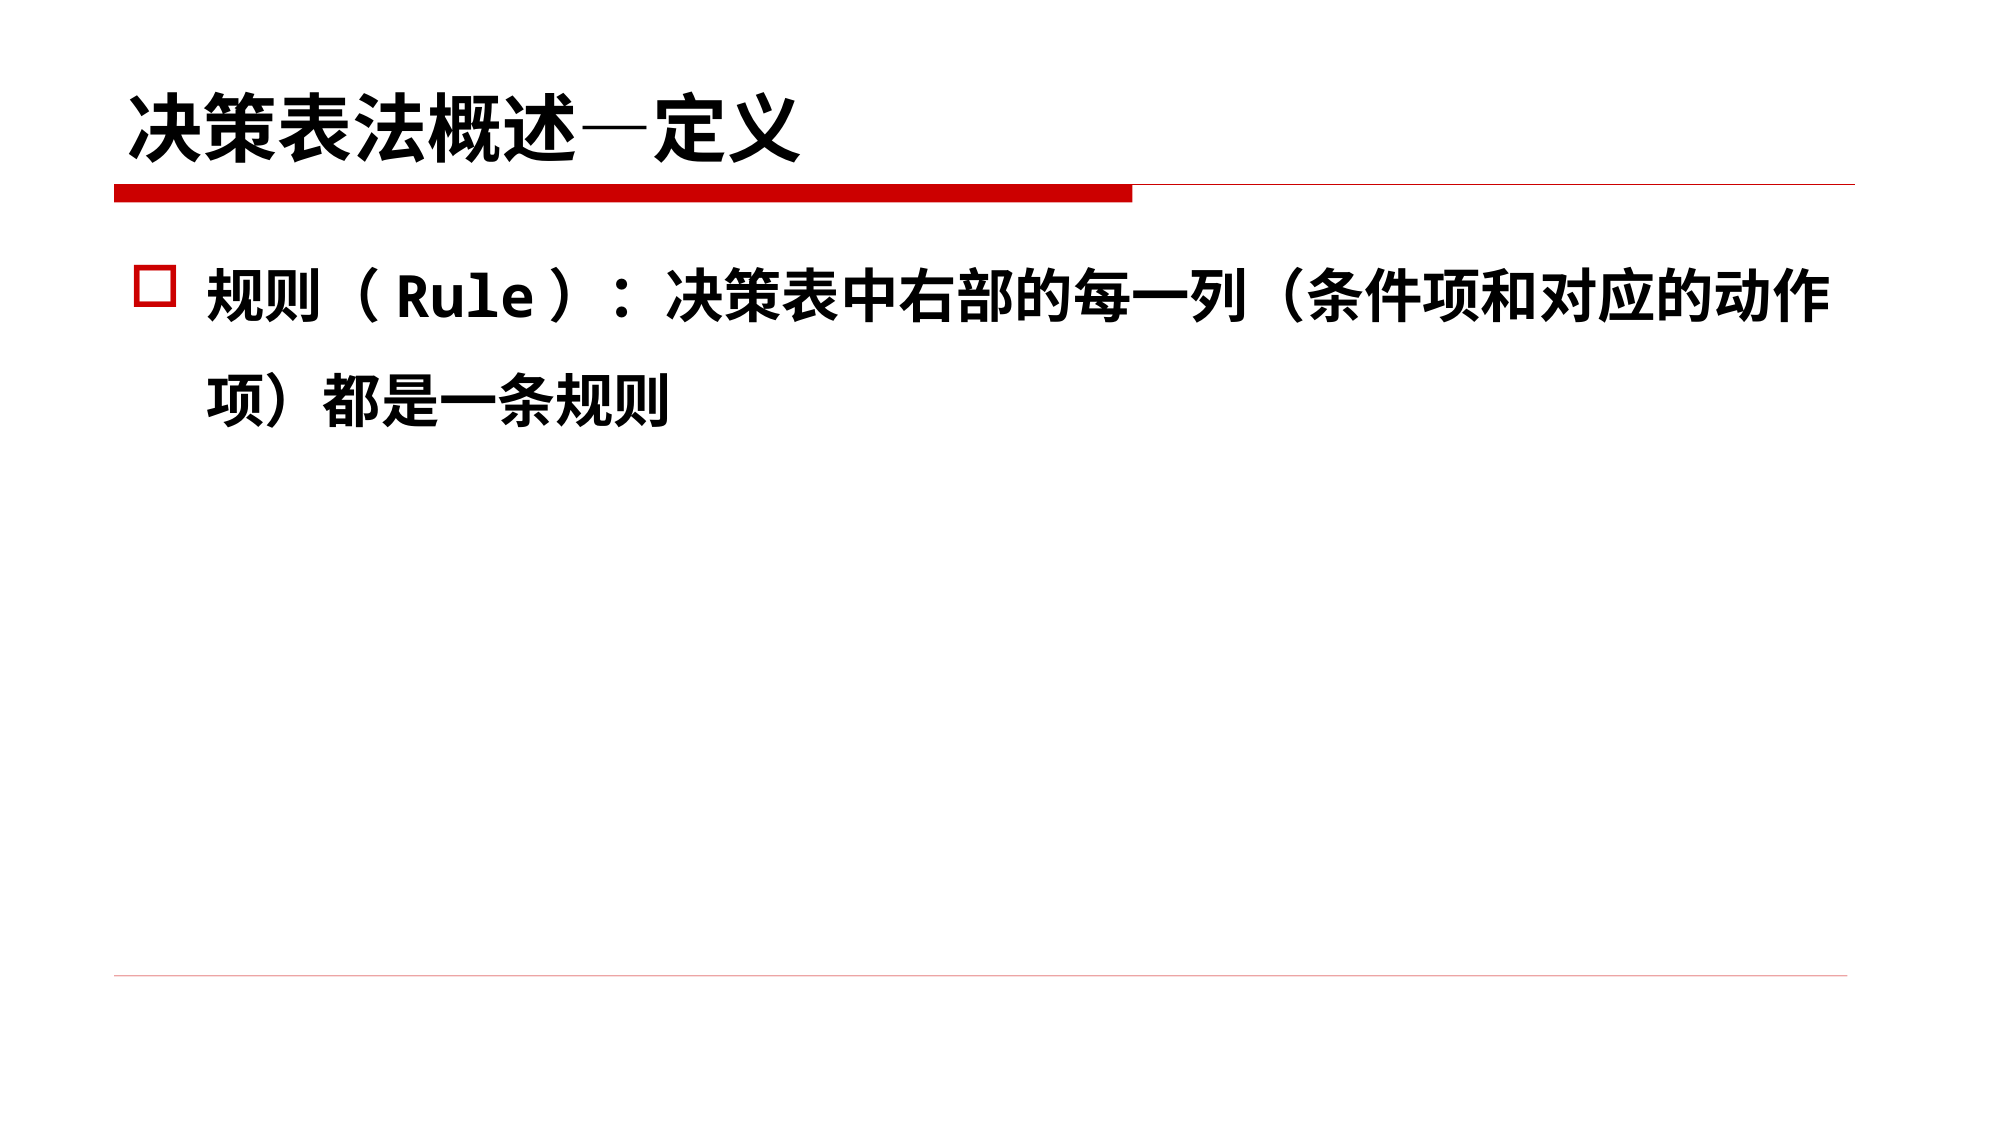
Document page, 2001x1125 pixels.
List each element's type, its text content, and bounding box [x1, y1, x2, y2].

title 决策表法概述—定义 [112, 42, 1863, 179]
list 规则（Rule）：决策表中右部的每一列（条件项和对应的动作项）都是一条规则 [114, 216, 1934, 917]
